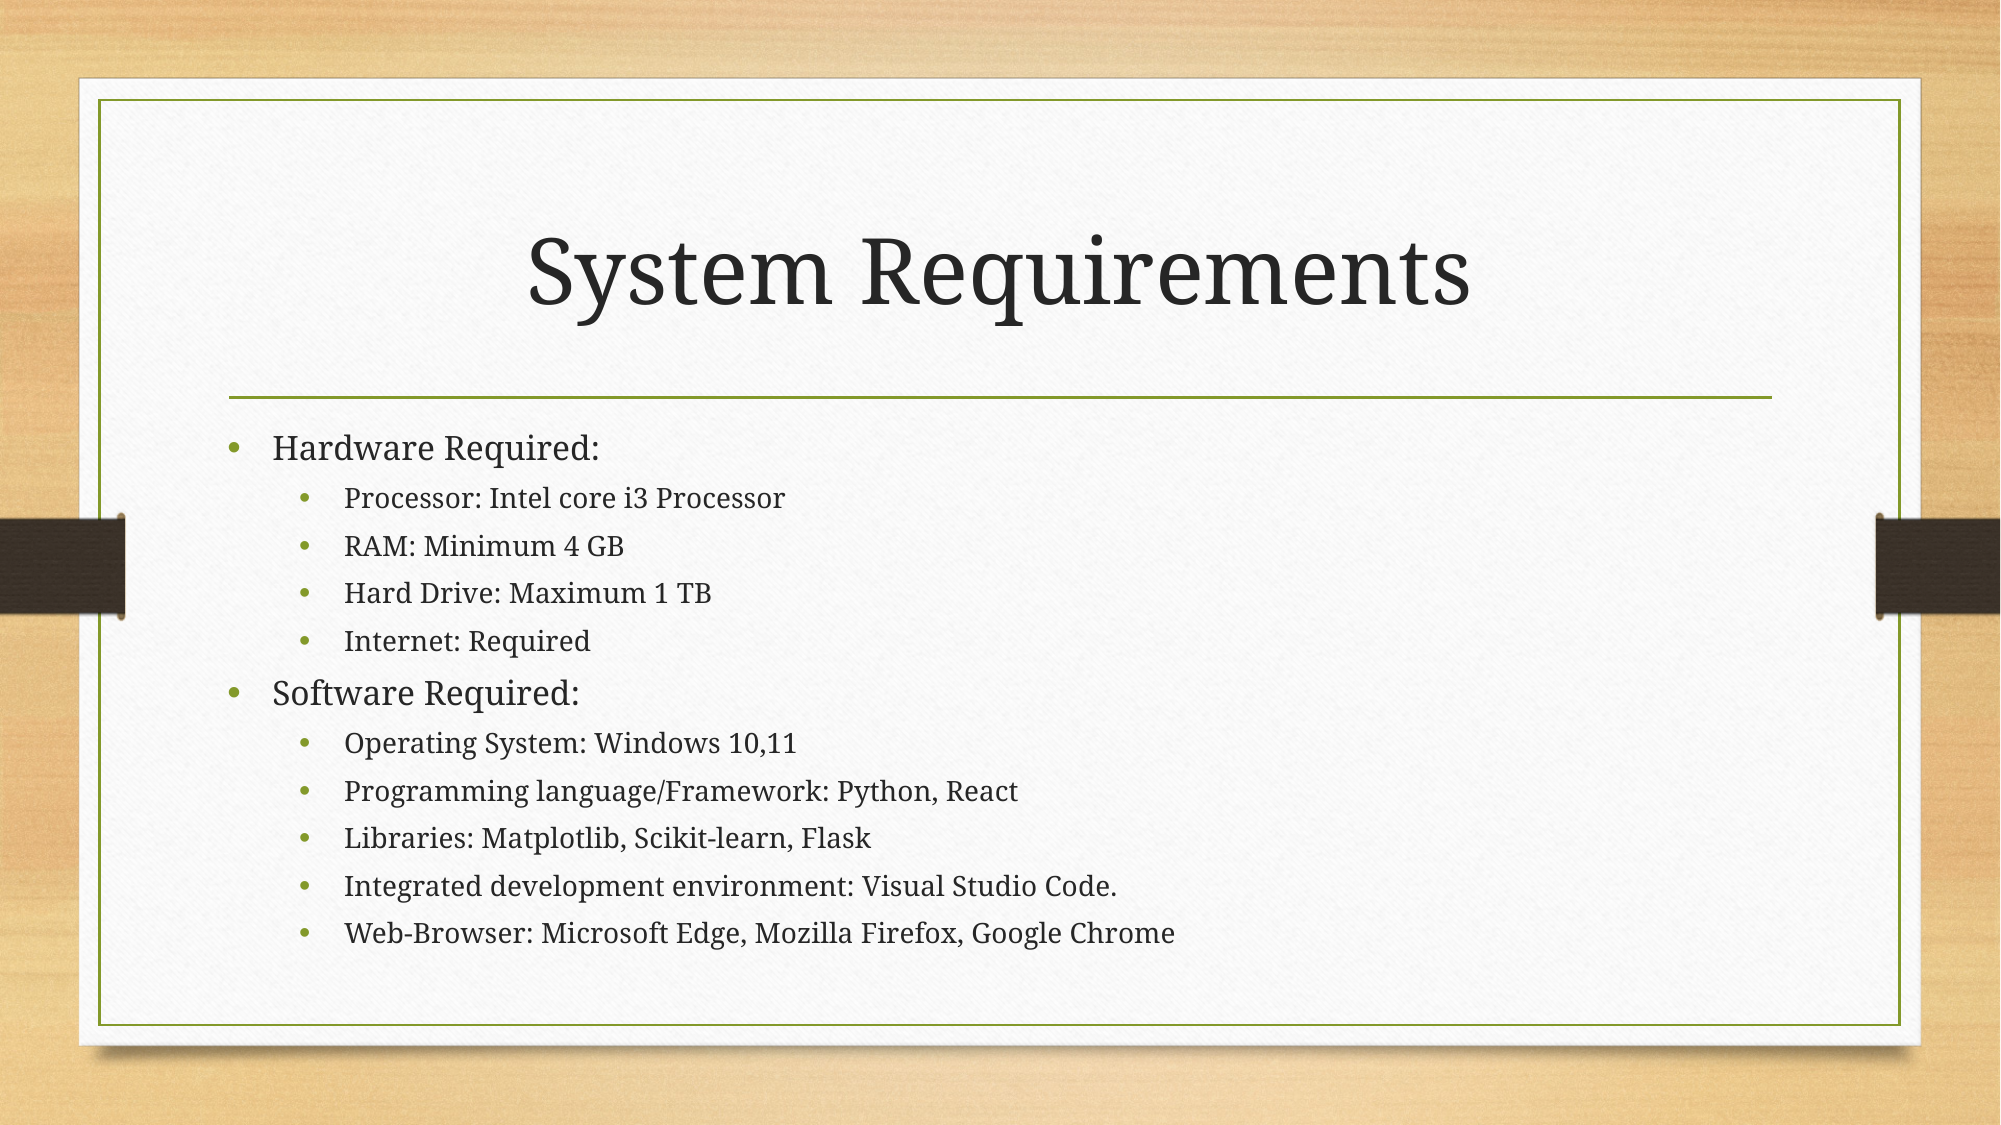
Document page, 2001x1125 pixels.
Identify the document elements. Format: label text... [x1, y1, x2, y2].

title System Requirements [212, 161, 1788, 375]
picture [0, 0, 2001, 1125]
list Hardware Required: Processor: Intel core i3 Processor RAM: Minimum 4 GB Hard Drive: Maximum 1 TB Internet: Required Software Required: Operating System: Windows 10,11 Programming language/Framework: Python, React Libraries: Matplotlib, Scikit-learn, Flask Integrated development environment: Visual Studio Code. Web-Browser: Microsoft Edge, Mozilla Firefox, Google Chrome [212, 419, 1788, 964]
